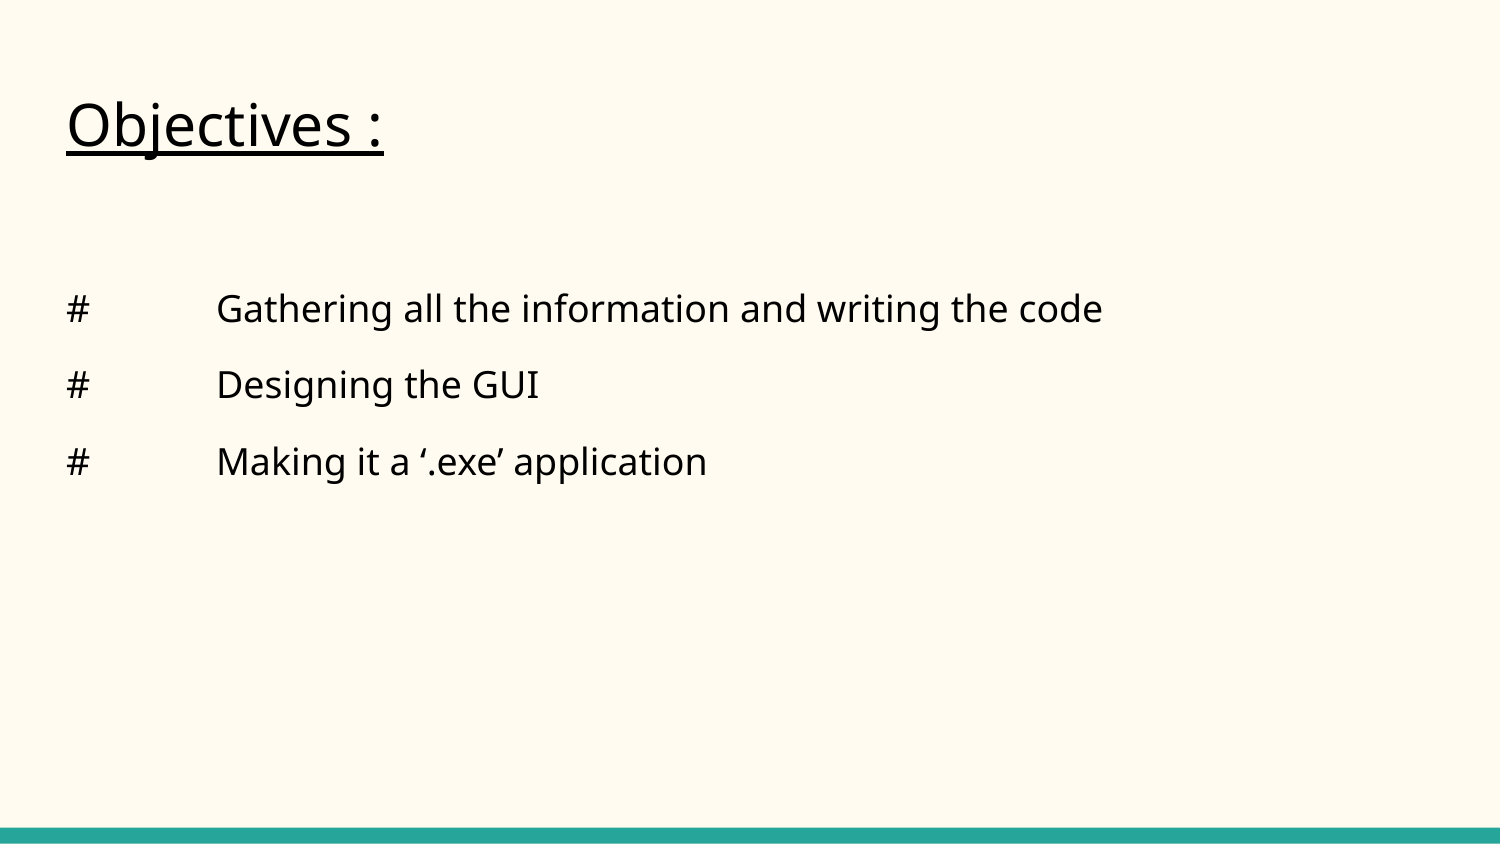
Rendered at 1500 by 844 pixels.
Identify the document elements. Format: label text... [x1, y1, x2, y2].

title Objectives : [51, 72, 1449, 174]
list # Gathering all the information and writing the code # Designing the GUI # Making it a ‘.exe’ application [51, 262, 1449, 750]
